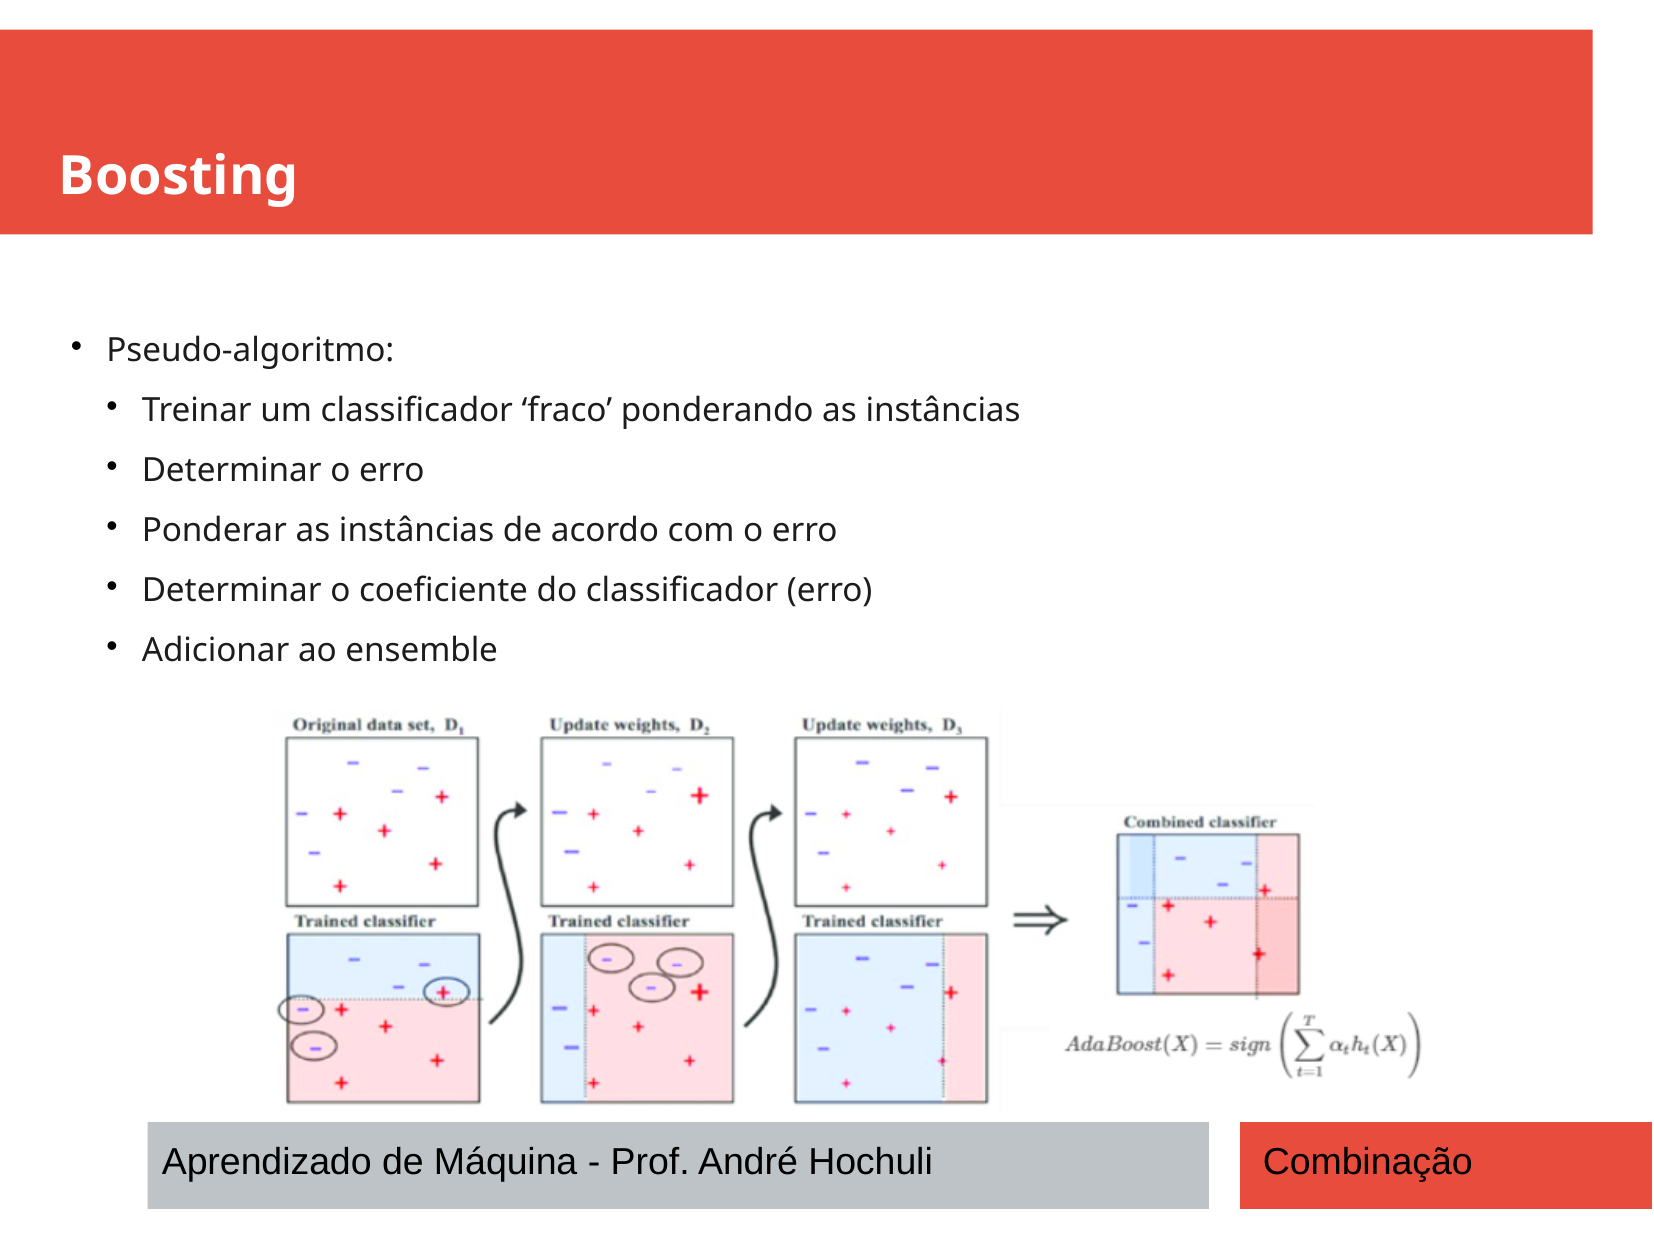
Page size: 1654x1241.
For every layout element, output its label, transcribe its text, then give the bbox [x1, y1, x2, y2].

text_box Boosting [59, 59, 1593, 205]
text_box Aprendizado de Máquina - Prof. André Hochuli [147, 1130, 1203, 1188]
text_box Combinação [1248, 1129, 1622, 1188]
picture [265, 667, 1447, 1111]
text_box Pseudo-algoritmo: Treinar um classificador ‘fraco’ ponderando as instâncias Determinar o erro Ponderar as instâncias de acordo com o erro Determinar o coeficiente do classificador (erro) Adicionar ao ensemble [56, 250, 1574, 1130]
